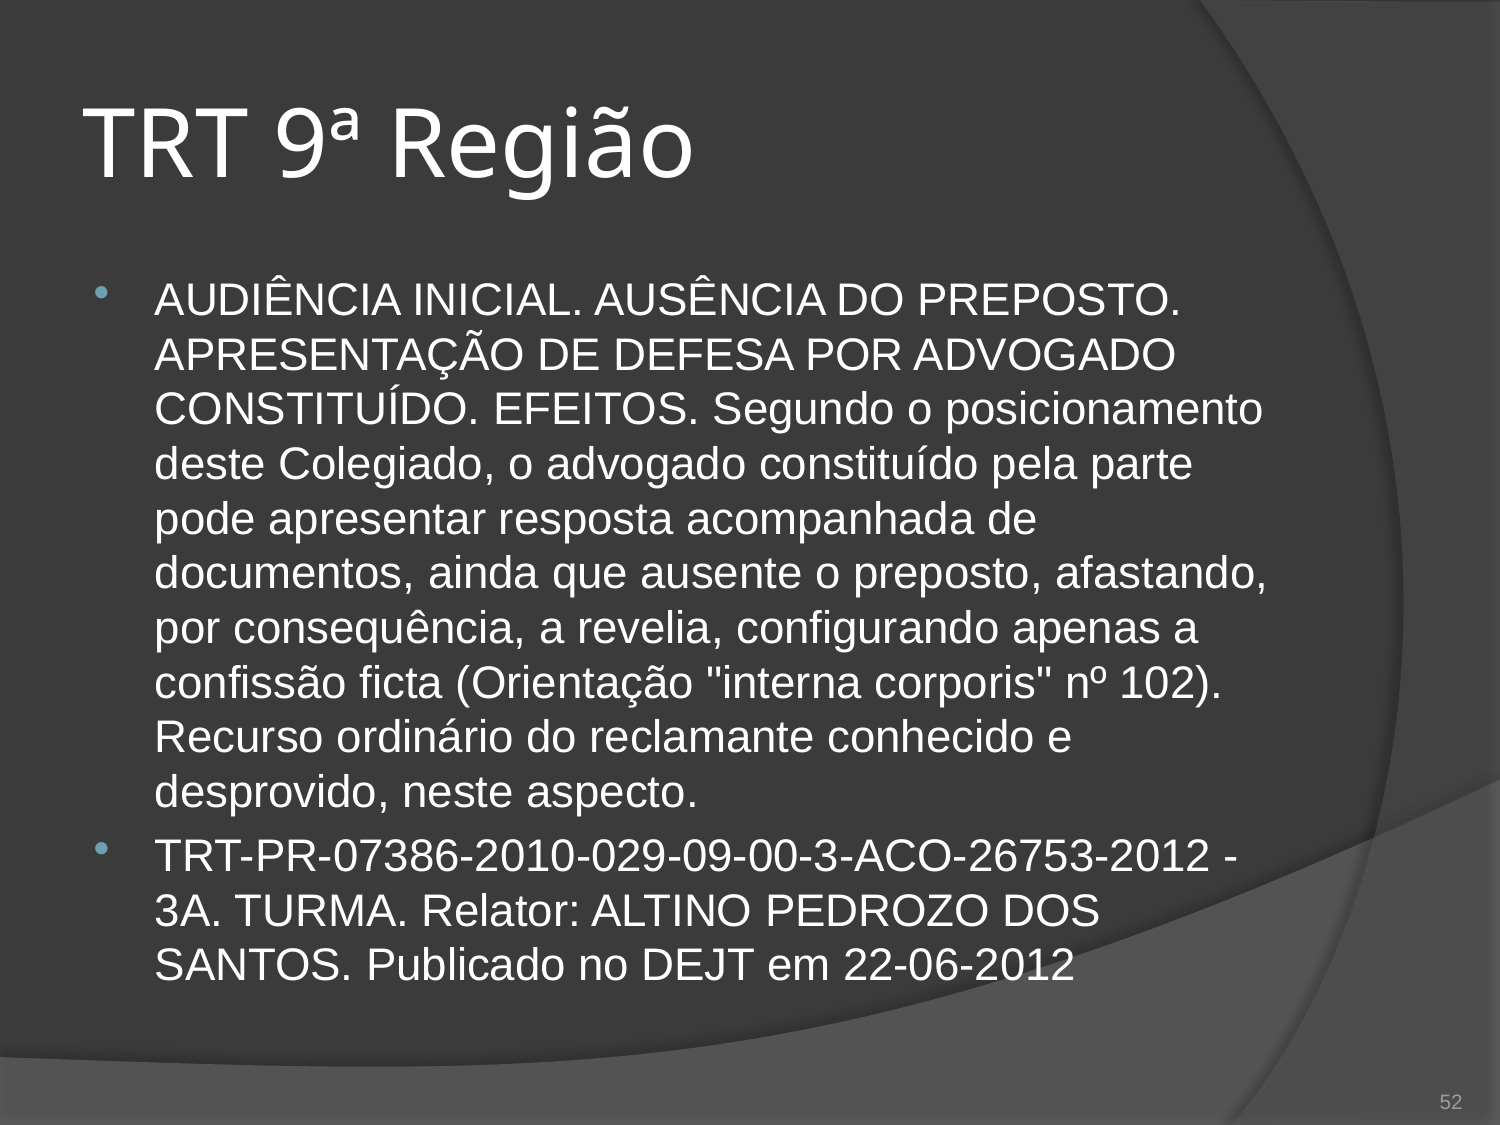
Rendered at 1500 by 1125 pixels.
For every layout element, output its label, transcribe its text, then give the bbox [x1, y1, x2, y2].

title TRT 9ª Região [75, 45, 1300, 233]
slide_number 52 [1337, 1053, 1463, 1114]
list AUDIÊNCIA INICIAL. AUSÊNCIA DO PREPOSTO. APRESENTAÇÃO DE DEFESA POR ADVOGADO CONSTITUÍDO. EFEITOS. Segundo o posicionamento deste Colegiado, o advogado constituído pela parte pode apresentar resposta acompanhada de documentos, ainda que ausente o preposto, afastando, por consequência, a revelia, configurando apenas a confissão ficta (Orientação "interna corporis" nº 102). Recurso ordinário do reclamante conhecido e desprovido, neste aspecto. TRT-PR-07386-2010-029-09-00-3-ACO-26753-2012 - 3A. TURMA. Relator: ALTINO PEDROZO DOS SANTOS. Publicado no DEJT em 22-06-2012 [75, 262, 1300, 1005]
